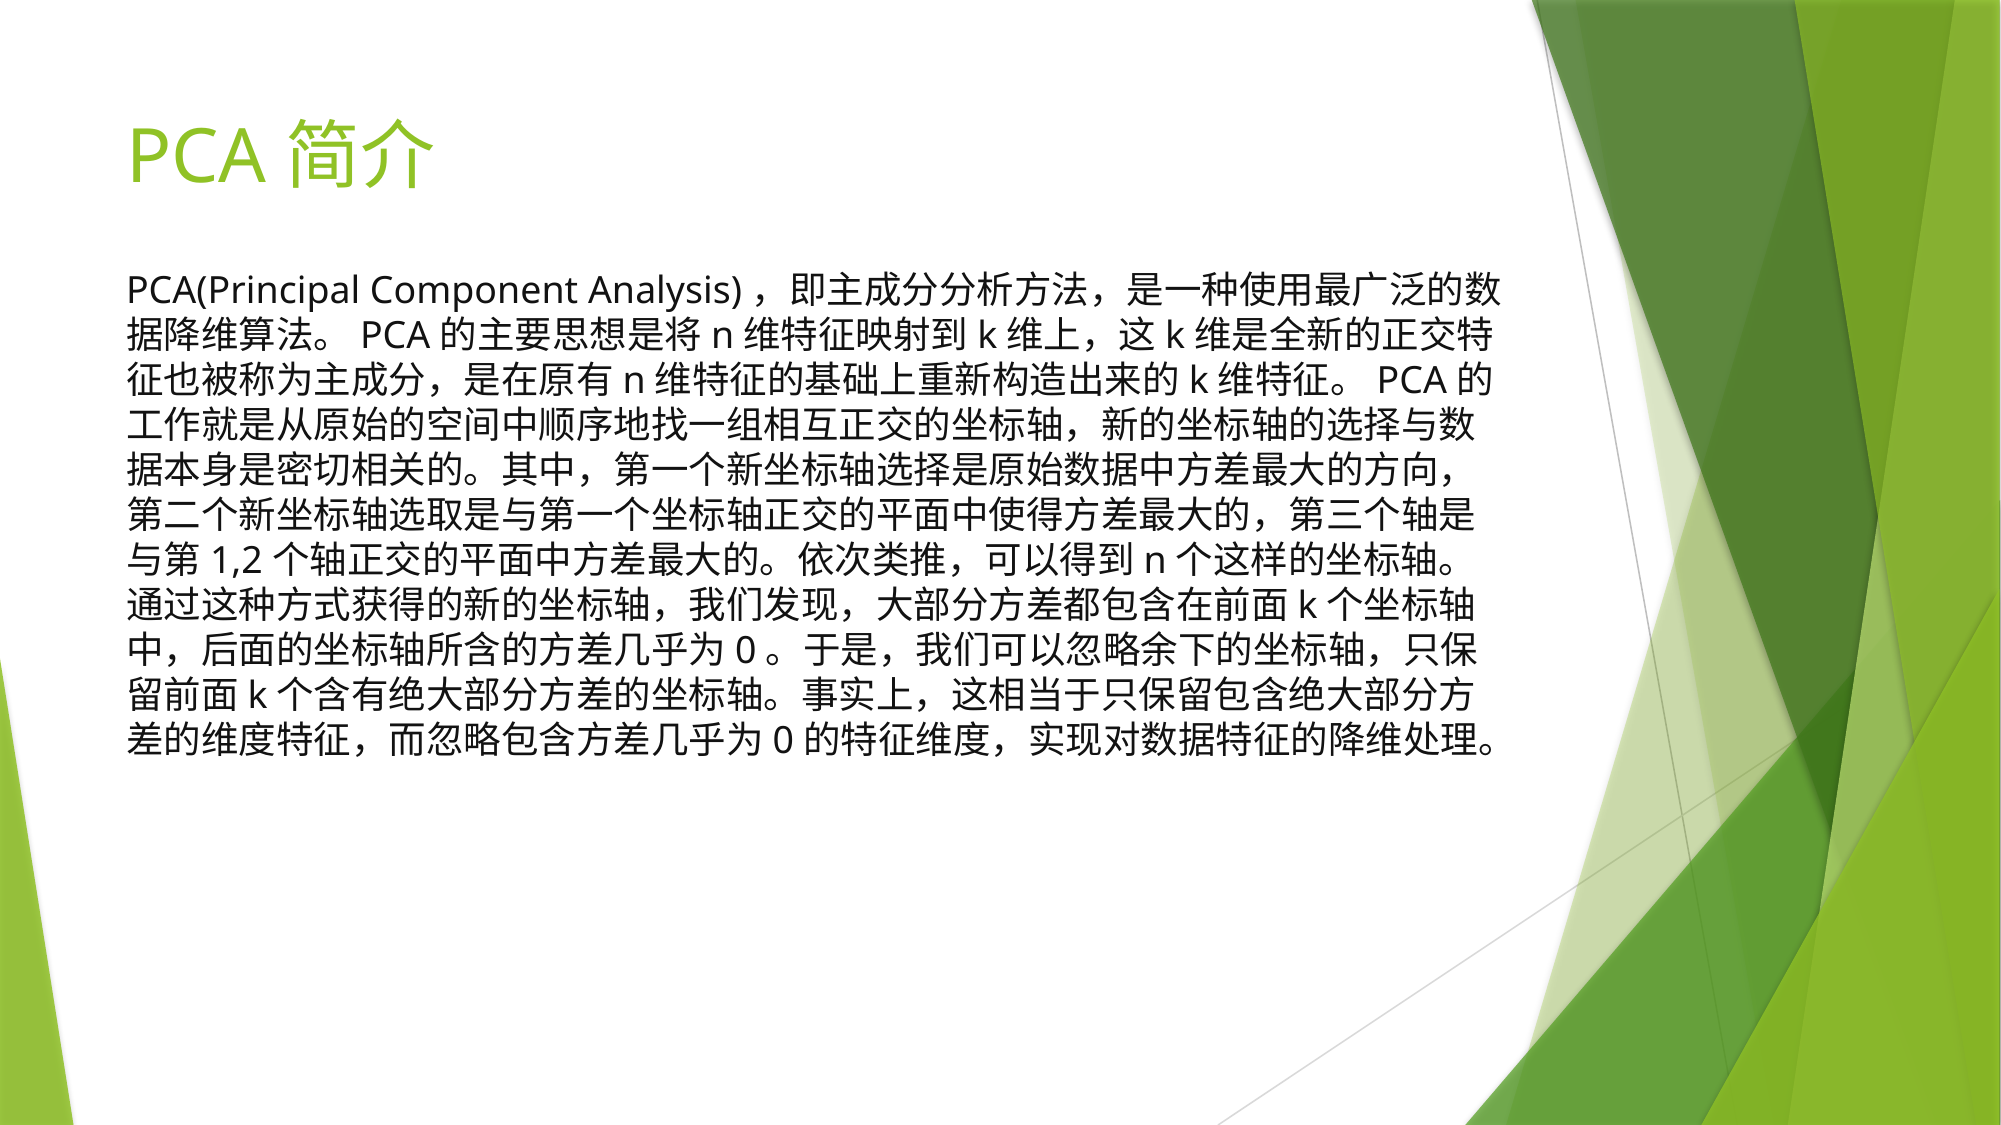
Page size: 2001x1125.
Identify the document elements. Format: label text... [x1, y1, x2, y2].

list PCA(Principal Component Analysis)，即主成分分析方法，是一种使用最广泛的数据降维算法。PCA的主要思想是将n维特征映射到k维上，这k维是全新的正交特征也被称为主成分，是在原有n维特征的基础上重新构造出来的k维特征。PCA的工作就是从原始的空间中顺序地找一组相互正交的坐标轴，新的坐标轴的选择与数据本身是密切相关的。其中，第一个新坐标轴选择是原始数据中方差最大的方向，第二个新坐标轴选取是与第一个坐标轴正交的平面中使得方差最大的，第三个轴是与第1,2个轴正交的平面中方差最大的。依次类推，可以得到n个这样的坐标轴。通过这种方式获得的新的坐标轴，我们发现，大部分方差都包含在前面k个坐标轴中，后面的坐标轴所含的方差几乎为0。于是，我们可以忽略余下的坐标轴，只保留前面k个含有绝大部分方差的坐标轴。事实上，这相当于只保留包含绝大部分方差的维度特征，而忽略包含方差几乎为0的特征维度，实现对数据特征的降维处理。 [111, 258, 1522, 896]
title PCA简介 [111, 99, 1522, 258]
